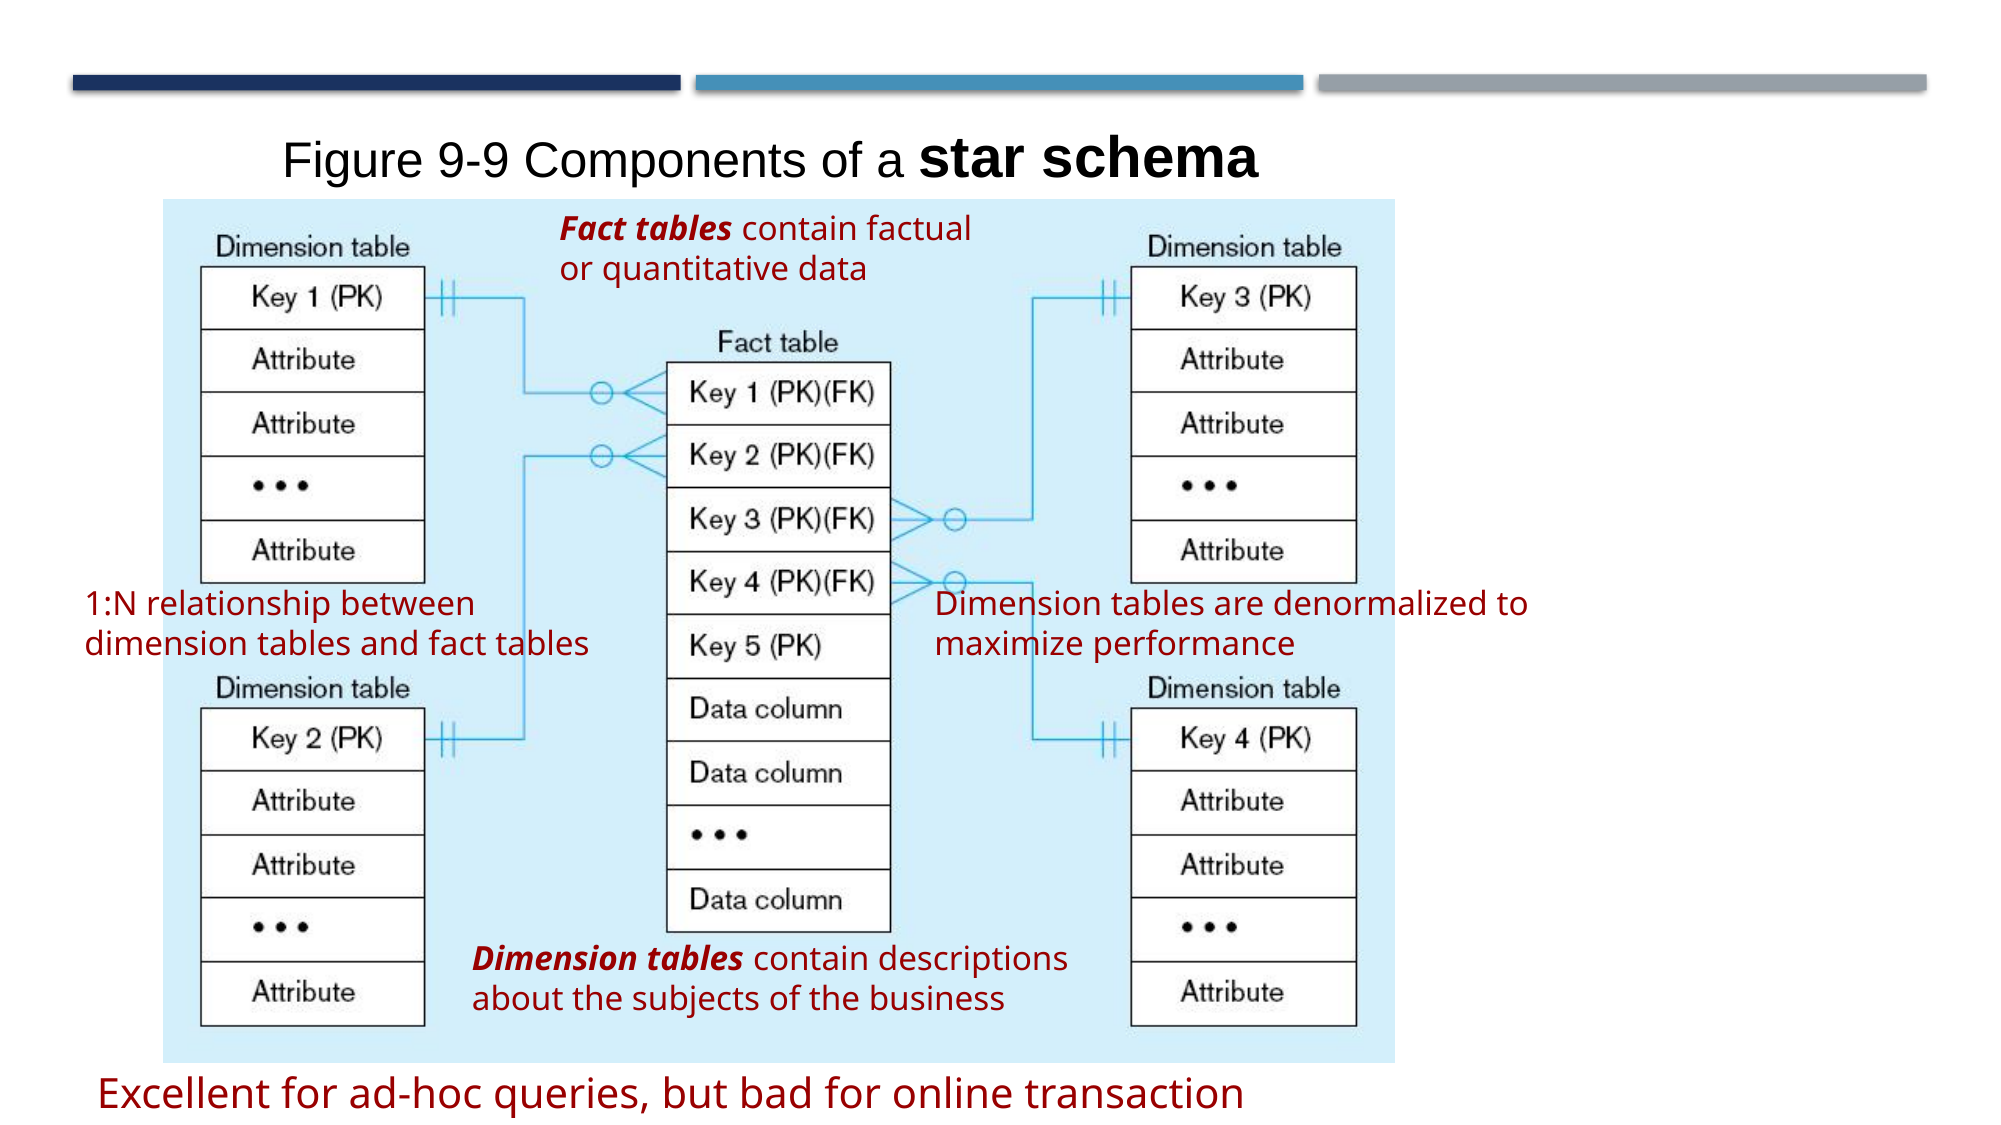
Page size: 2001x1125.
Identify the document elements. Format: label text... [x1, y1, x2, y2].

text_box Dimension tables are denormalized to maximize performance [1401, 574, 1545, 670]
text_box Excellent for ad-hoc queries, but bad for online transaction processing [82, 1059, 1483, 1125]
text_box 1:N relationship between dimension tables and fact tables [69, 574, 157, 670]
picture [162, 199, 1396, 1063]
text_box Figure 9-9 Components of a star schema [267, 111, 1275, 197]
